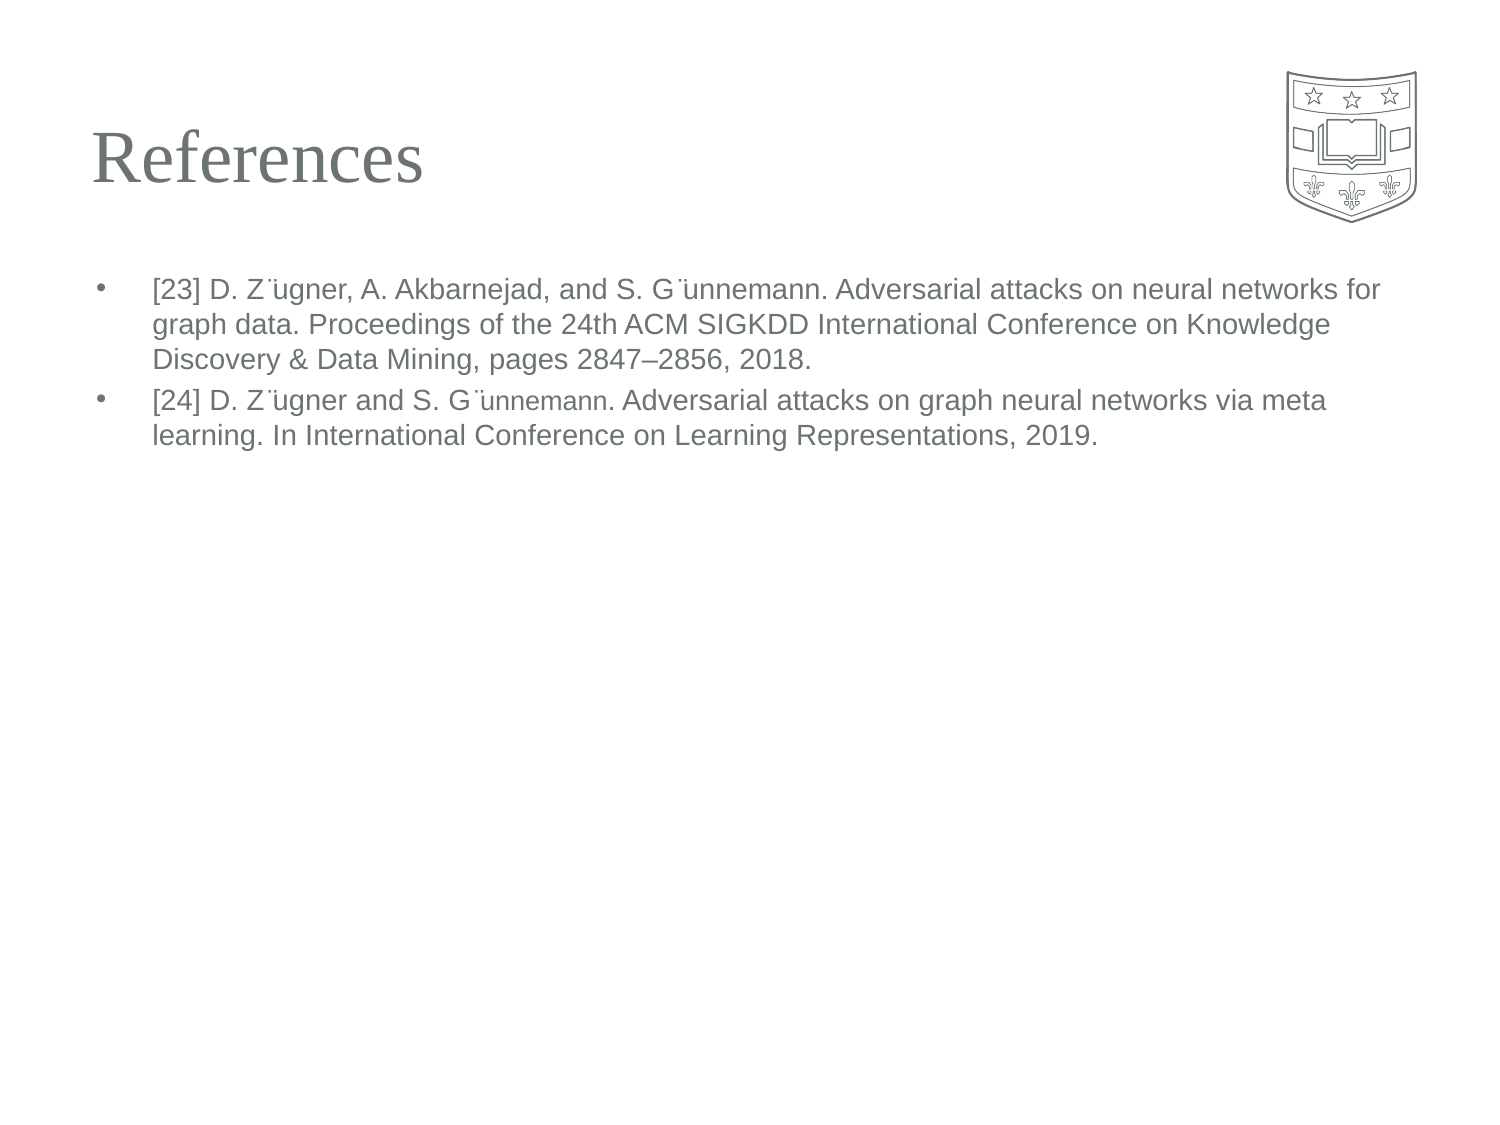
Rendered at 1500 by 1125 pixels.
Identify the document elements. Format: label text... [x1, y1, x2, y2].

title References [76, 71, 1264, 233]
picture [1286, 71, 1417, 223]
list [23] D. Z ̈ugner, A. Akbarnejad, and S. G ̈unnemann. Adversarial attacks on neural networks for graph data. Proceedings of the 24th ACM SIGKDD International Conference on Knowledge Discovery & Data Mining, pages 2847–2856, 2018. [24] D. Z ̈ugner and S. G ̈unnemann. Adversarial attacks on graph neural networks via meta learning. In International Conference on Learning Representations, 2019. [81, 262, 1417, 1047]
